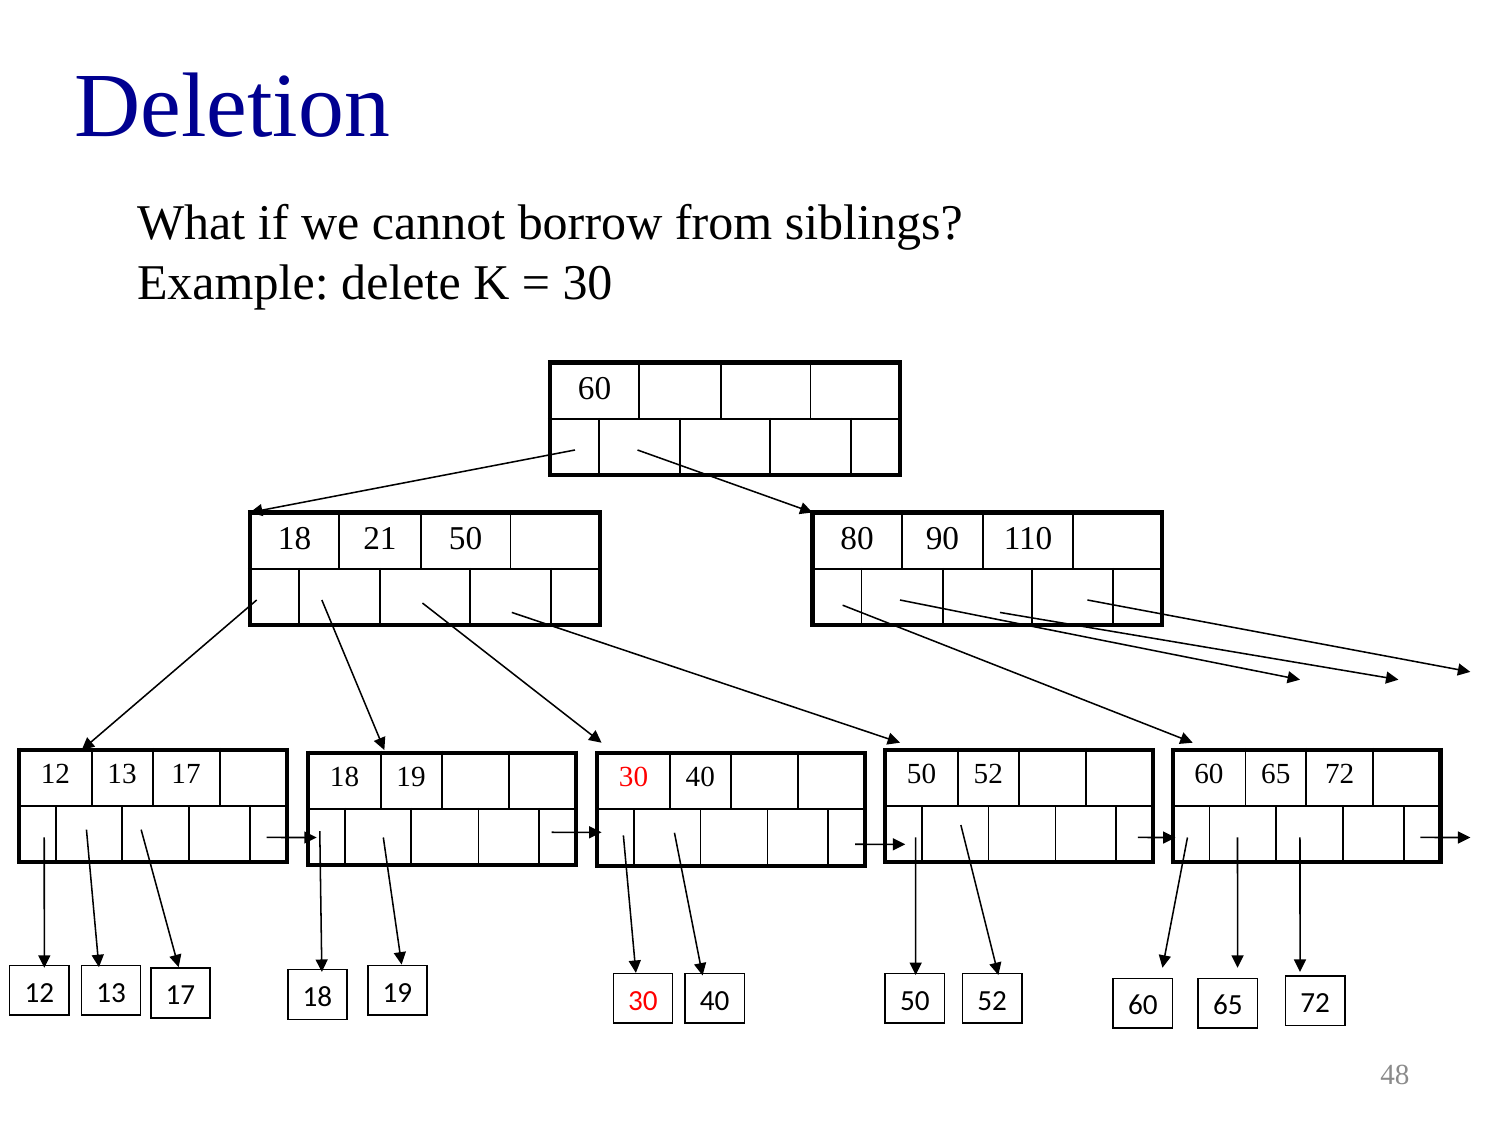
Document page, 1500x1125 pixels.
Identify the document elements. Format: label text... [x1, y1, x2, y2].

table_header [510, 755, 574, 808]
table_header 60 [552, 365, 638, 418]
text_box [249, 449, 575, 517]
table_header 90 [903, 515, 982, 568]
table_header 18 [252, 515, 338, 568]
table_header 30 [599, 755, 669, 808]
text_box 50 [885, 973, 945, 1023]
table_cell [251, 807, 285, 860]
table_header 52 [959, 752, 1018, 805]
table_cell [768, 810, 827, 864]
table_cell [635, 810, 700, 864]
text_box 72 [1285, 975, 1345, 1026]
table_cell [552, 570, 598, 623]
table_cell [310, 810, 344, 863]
table_header [799, 755, 863, 808]
table_cell [829, 810, 863, 864]
text_box 13 [81, 965, 141, 1016]
table_cell [600, 420, 679, 473]
table_cell [1117, 807, 1151, 860]
text_box What if we cannot borrow from siblings? Example: delete K = 30 [122, 182, 979, 317]
table_cell [1056, 807, 1115, 860]
table_cell [887, 807, 921, 860]
text_box [422, 602, 602, 743]
table_header [1074, 515, 1160, 568]
table_cell [1175, 807, 1209, 860]
table_header 60 [1175, 752, 1245, 805]
table_header [1020, 752, 1085, 805]
table_cell [944, 570, 1031, 623]
table_header [811, 365, 898, 418]
table_cell [123, 807, 188, 860]
table_header 13 [93, 752, 152, 805]
slide_number 48 [1074, 1042, 1425, 1103]
text_box [321, 599, 386, 751]
text_box 12 [9, 965, 69, 1016]
table_header [640, 365, 720, 418]
table_cell [21, 807, 55, 860]
text_box 17 [150, 968, 211, 1018]
table_cell [346, 810, 410, 863]
table_cell [989, 807, 1055, 860]
table_header 12 [21, 752, 91, 805]
table_header [732, 755, 797, 808]
table_header [511, 515, 598, 568]
table_cell [923, 807, 988, 860]
table_header [1374, 752, 1438, 805]
text_box [1231, 837, 1244, 968]
text_box 60 [1113, 978, 1173, 1029]
text_box [626, 868, 641, 973]
text_box [960, 824, 1002, 976]
table_cell [381, 570, 469, 623]
text_box [1087, 599, 1471, 676]
table_cell [1114, 570, 1160, 613]
text_box 65 [1198, 978, 1258, 1029]
table_cell [412, 810, 478, 863]
title Deletion [59, 16, 1410, 183]
table_cell [471, 570, 550, 623]
table_cell [1344, 807, 1403, 860]
table_cell [815, 570, 861, 623]
text_box [38, 837, 51, 968]
table_header [221, 752, 285, 805]
table_cell [1277, 807, 1342, 860]
table_cell [252, 570, 298, 623]
table_cell [552, 420, 598, 473]
text_box [999, 612, 1399, 684]
text_box [909, 837, 922, 976]
table_cell [862, 570, 942, 623]
text_box [637, 449, 813, 515]
text_box [141, 829, 182, 968]
text_box [842, 605, 1193, 744]
text_box 30 [613, 973, 673, 1023]
table_cell [681, 420, 769, 473]
text_box 40 [685, 973, 745, 1023]
text_box [86, 829, 104, 968]
text_box [578, 826, 595, 839]
table_cell [599, 810, 633, 864]
table_cell [701, 810, 767, 864]
table_header 50 [422, 515, 510, 568]
text_box [387, 867, 407, 965]
table_header 110 [984, 515, 1072, 568]
table_header 17 [154, 752, 219, 805]
table_header 65 [1246, 752, 1305, 805]
table_cell [852, 420, 898, 473]
text_box [1137, 831, 1176, 844]
table_header 18 [310, 755, 380, 808]
table_header 72 [1307, 752, 1372, 805]
table_cell [57, 807, 121, 860]
text_box [1293, 837, 1307, 972]
table_cell [1114, 606, 1160, 623]
table_header 19 [382, 755, 441, 808]
table_cell [771, 420, 850, 473]
table_header 80 [815, 515, 901, 568]
table_header [1087, 752, 1151, 805]
table_cell [1405, 807, 1438, 860]
table_header [443, 755, 508, 808]
text_box [1420, 831, 1471, 844]
table_cell [479, 810, 538, 863]
table_cell [540, 810, 574, 863]
text_box [511, 612, 901, 745]
text_box 18 [287, 969, 348, 1020]
table_header [722, 365, 810, 418]
table_cell [1033, 570, 1112, 623]
text_box [681, 868, 707, 976]
table_cell [1210, 807, 1275, 860]
text_box [867, 838, 906, 851]
text_box [315, 831, 328, 972]
text_box 19 [367, 965, 428, 1016]
text_box [81, 599, 257, 751]
text_box 52 [962, 973, 1022, 1023]
table_header 50 [887, 752, 957, 805]
text_box [899, 599, 1300, 684]
table_header 21 [340, 515, 420, 568]
table_cell [190, 807, 249, 860]
table_header 40 [671, 755, 730, 808]
text_box [1158, 837, 1188, 968]
table_cell [300, 570, 379, 623]
